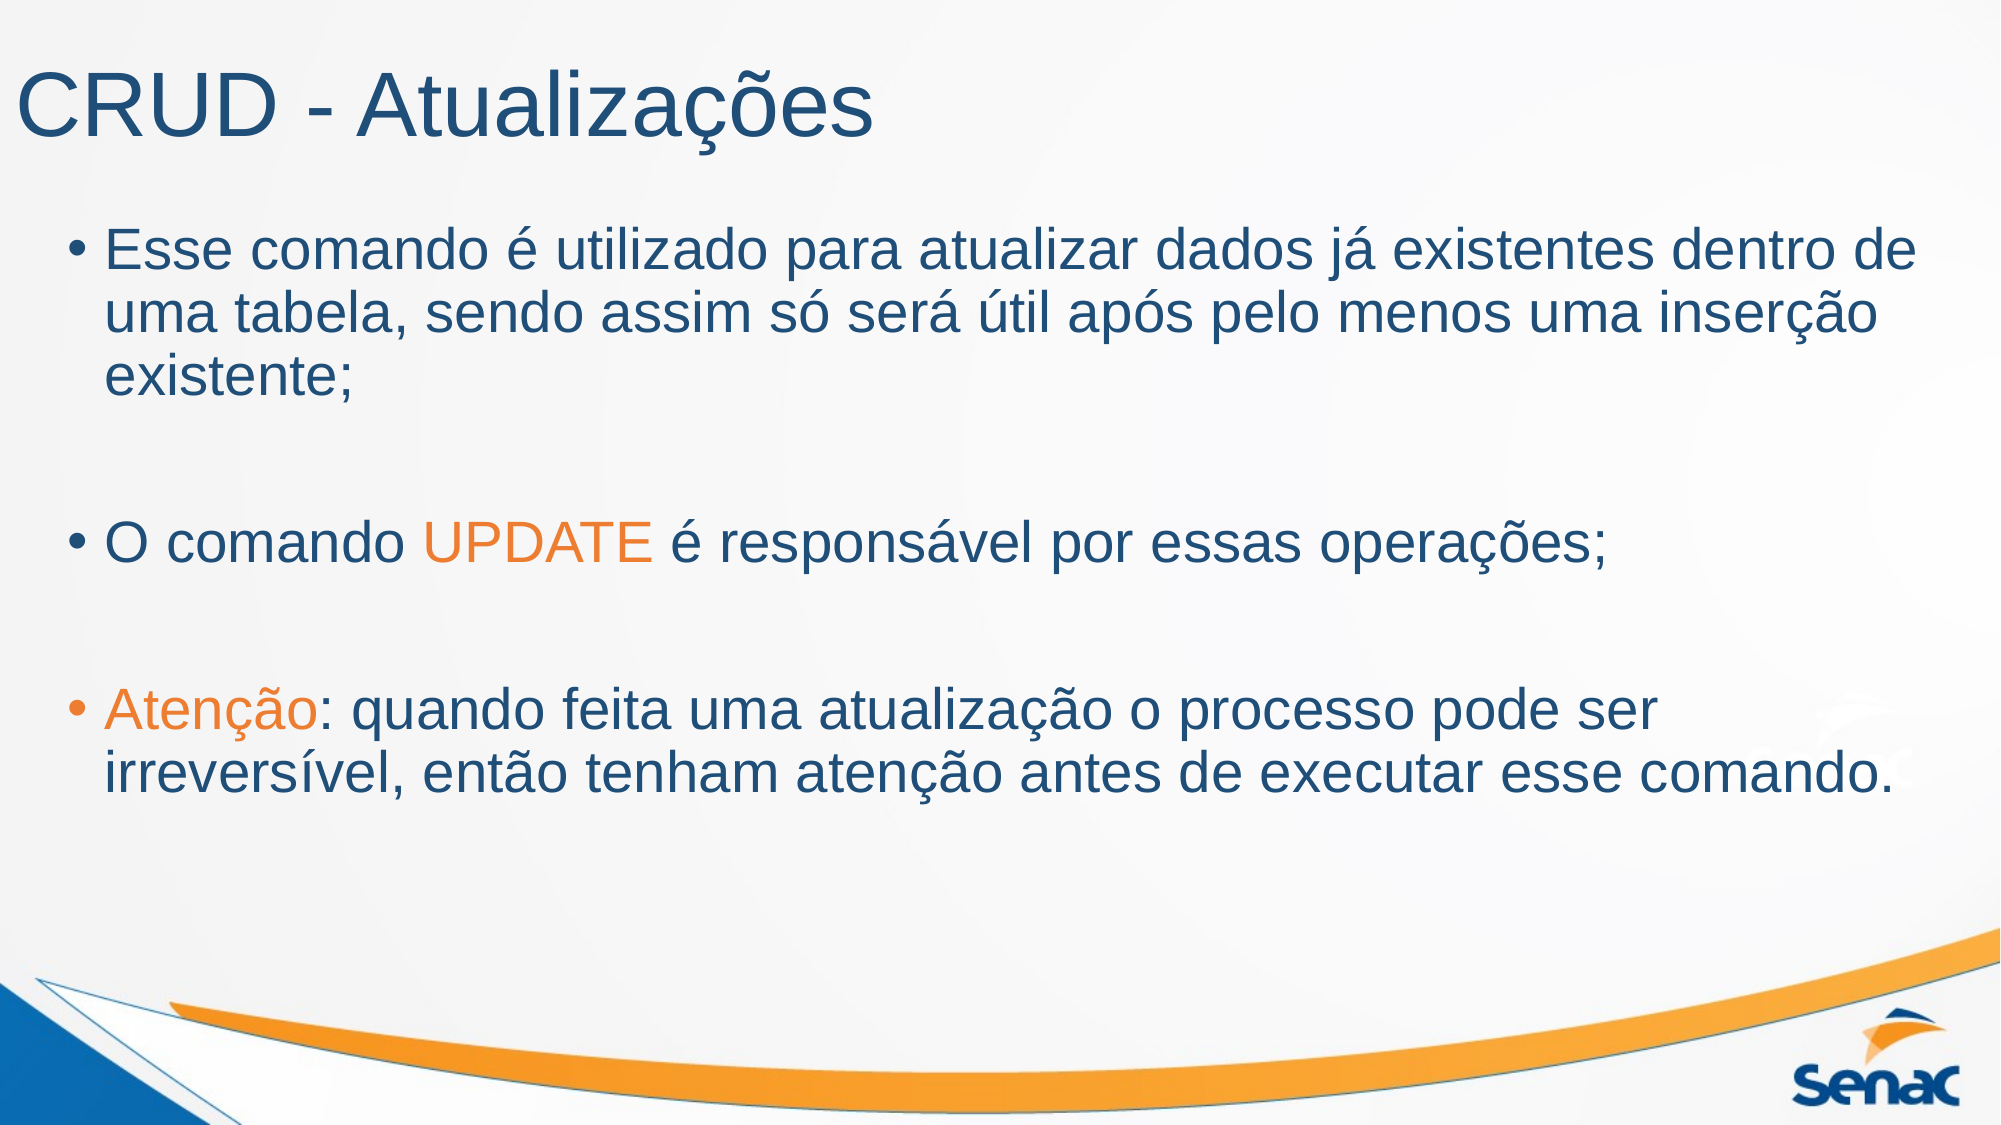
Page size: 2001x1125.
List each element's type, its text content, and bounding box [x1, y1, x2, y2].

title CRUD - Atualizações [0, 36, 1973, 178]
picture [0, 0, 2001, 1125]
list Esse comando é utilizado para atualizar dados já existentes dentro de uma tabela, sendo assim só será útil após pelo menos uma inserção existente; O comando UPDATE é responsável por essas operações; Atenção: quando feita uma atualização o processo pode ser irreversível, então tenham atenção antes de executar esse comando. [52, 211, 1973, 926]
